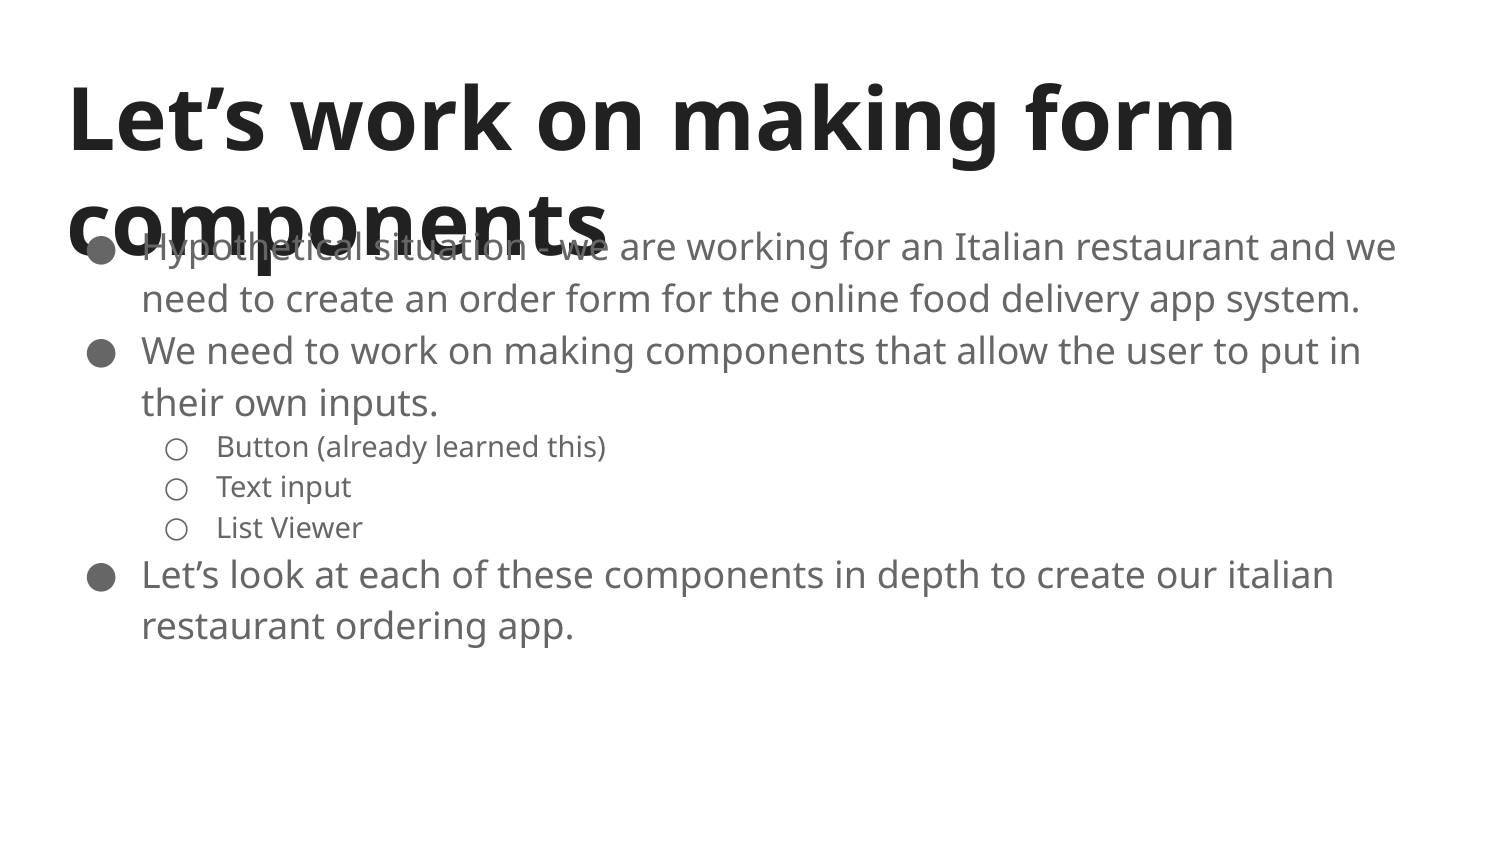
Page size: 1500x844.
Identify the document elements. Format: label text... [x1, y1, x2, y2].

title Let’s work on making form components [51, 48, 1449, 180]
list Hypothetical situation - we are working for an Italian restaurant and we need to create an order form for the online food delivery app system. We need to work on making components that allow the user to put in their own inputs. Button (already learned this) Text input List Viewer Let’s look at each of these components in depth to create our italian restaurant ordering app. [51, 201, 1449, 750]
